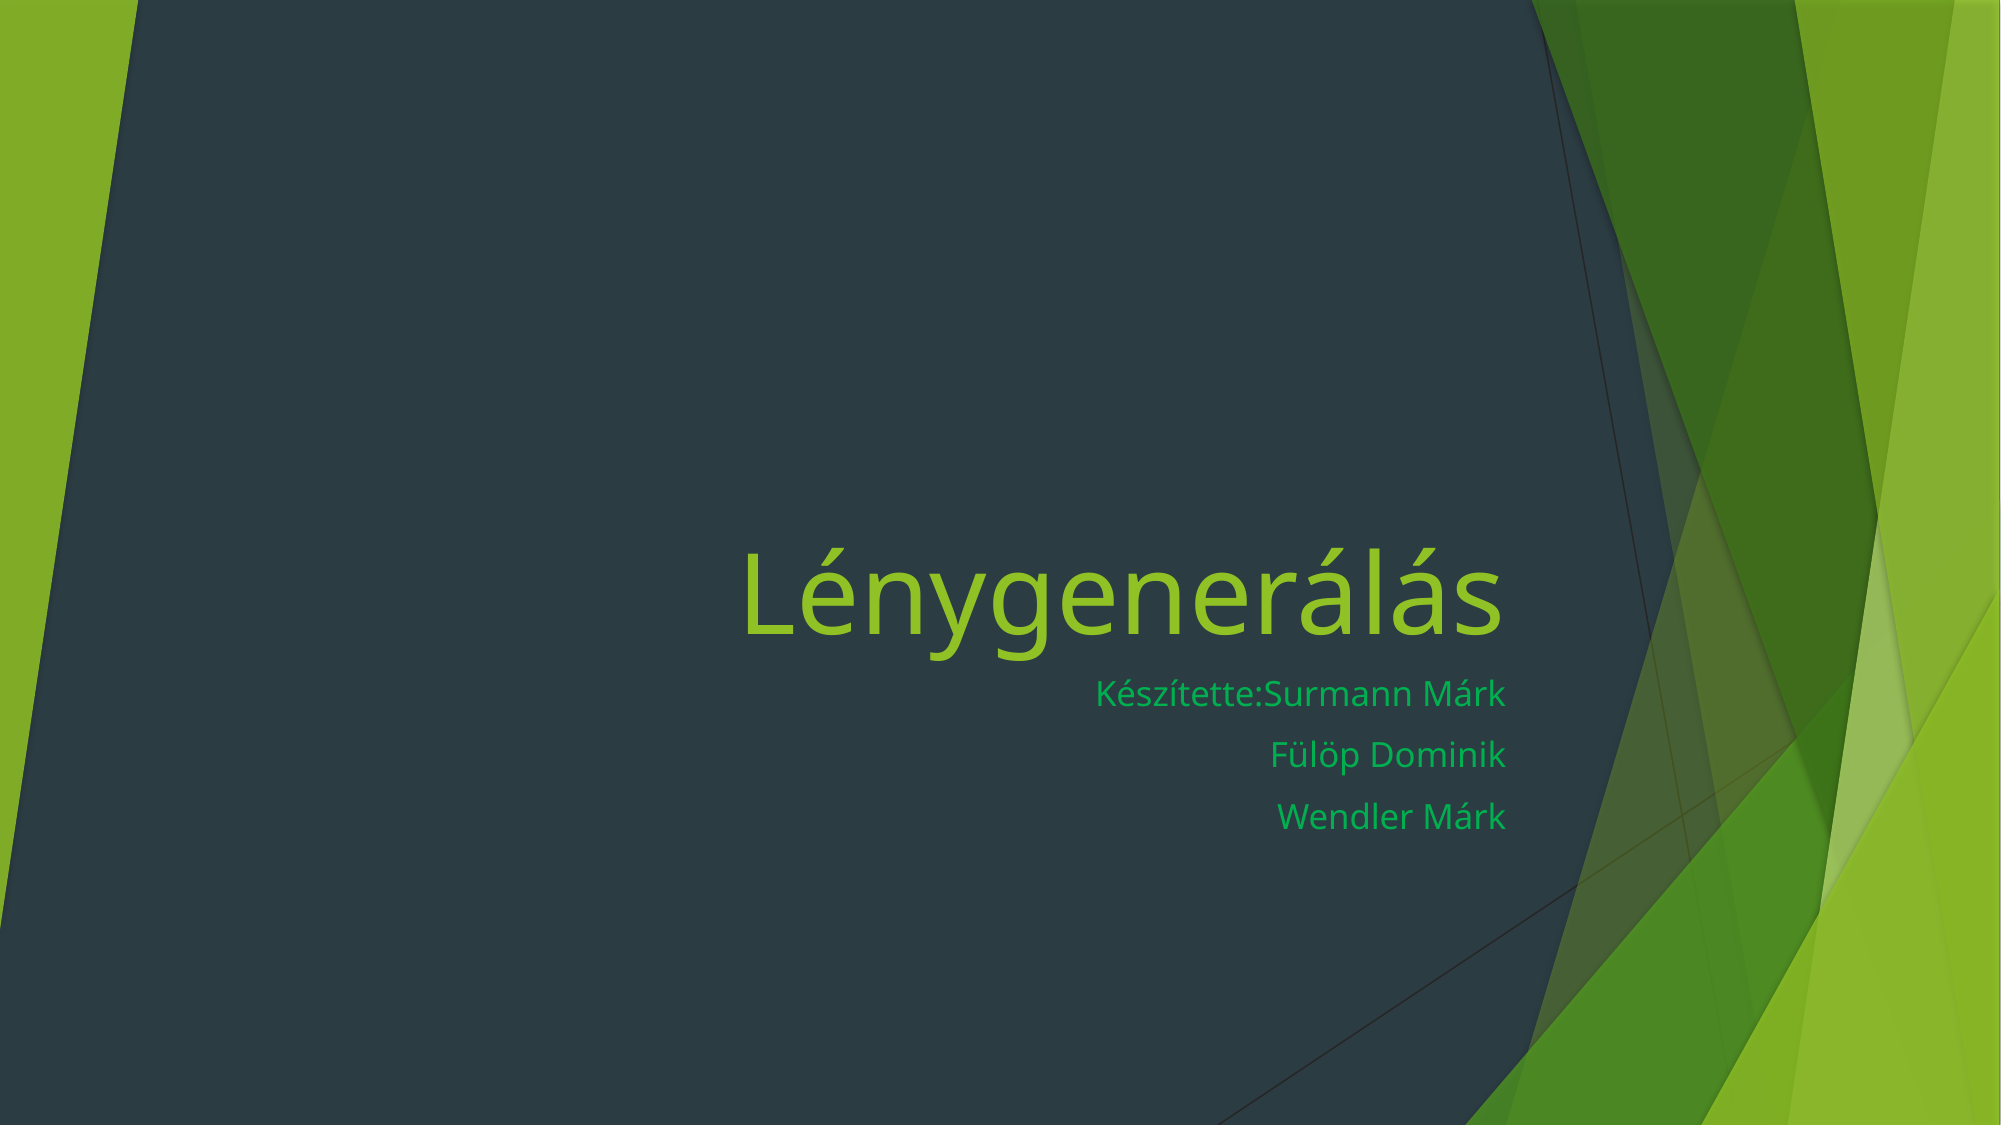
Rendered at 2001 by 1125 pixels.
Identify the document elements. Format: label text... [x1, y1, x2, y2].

title Lénygenerálás [247, 394, 1522, 664]
subtitle Készítette:Surmann Márk Fülöp Dominik Wendler Márk [247, 664, 1522, 845]
